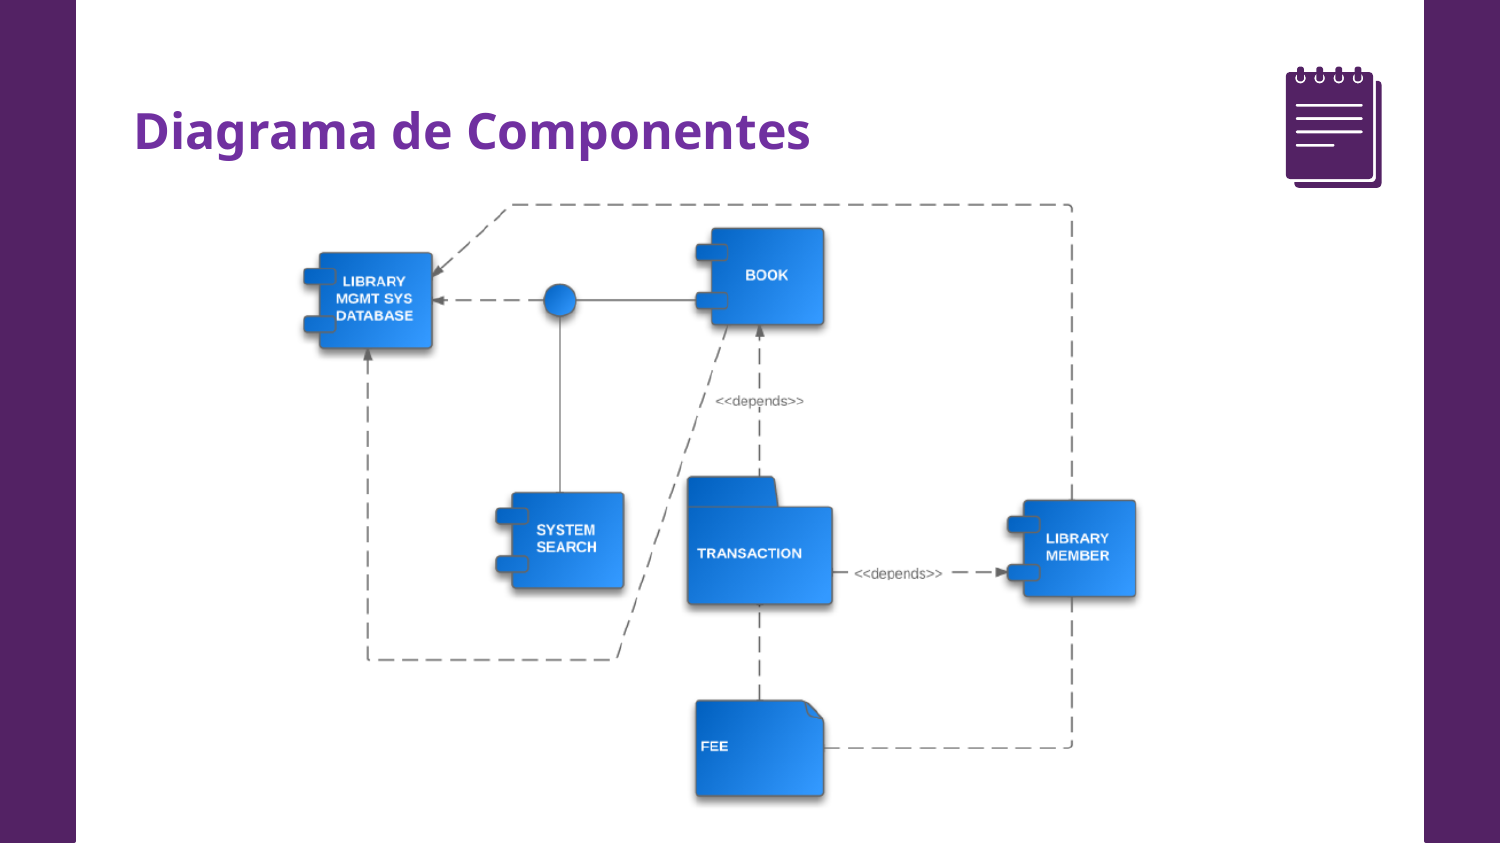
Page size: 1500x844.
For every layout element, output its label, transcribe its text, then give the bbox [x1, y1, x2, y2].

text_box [1285, 66, 1382, 188]
text_box [1424, 0, 1500, 843]
text_box [0, 0, 76, 843]
text_box Diagrama de Componentes [118, 84, 1121, 183]
picture [273, 178, 1166, 822]
